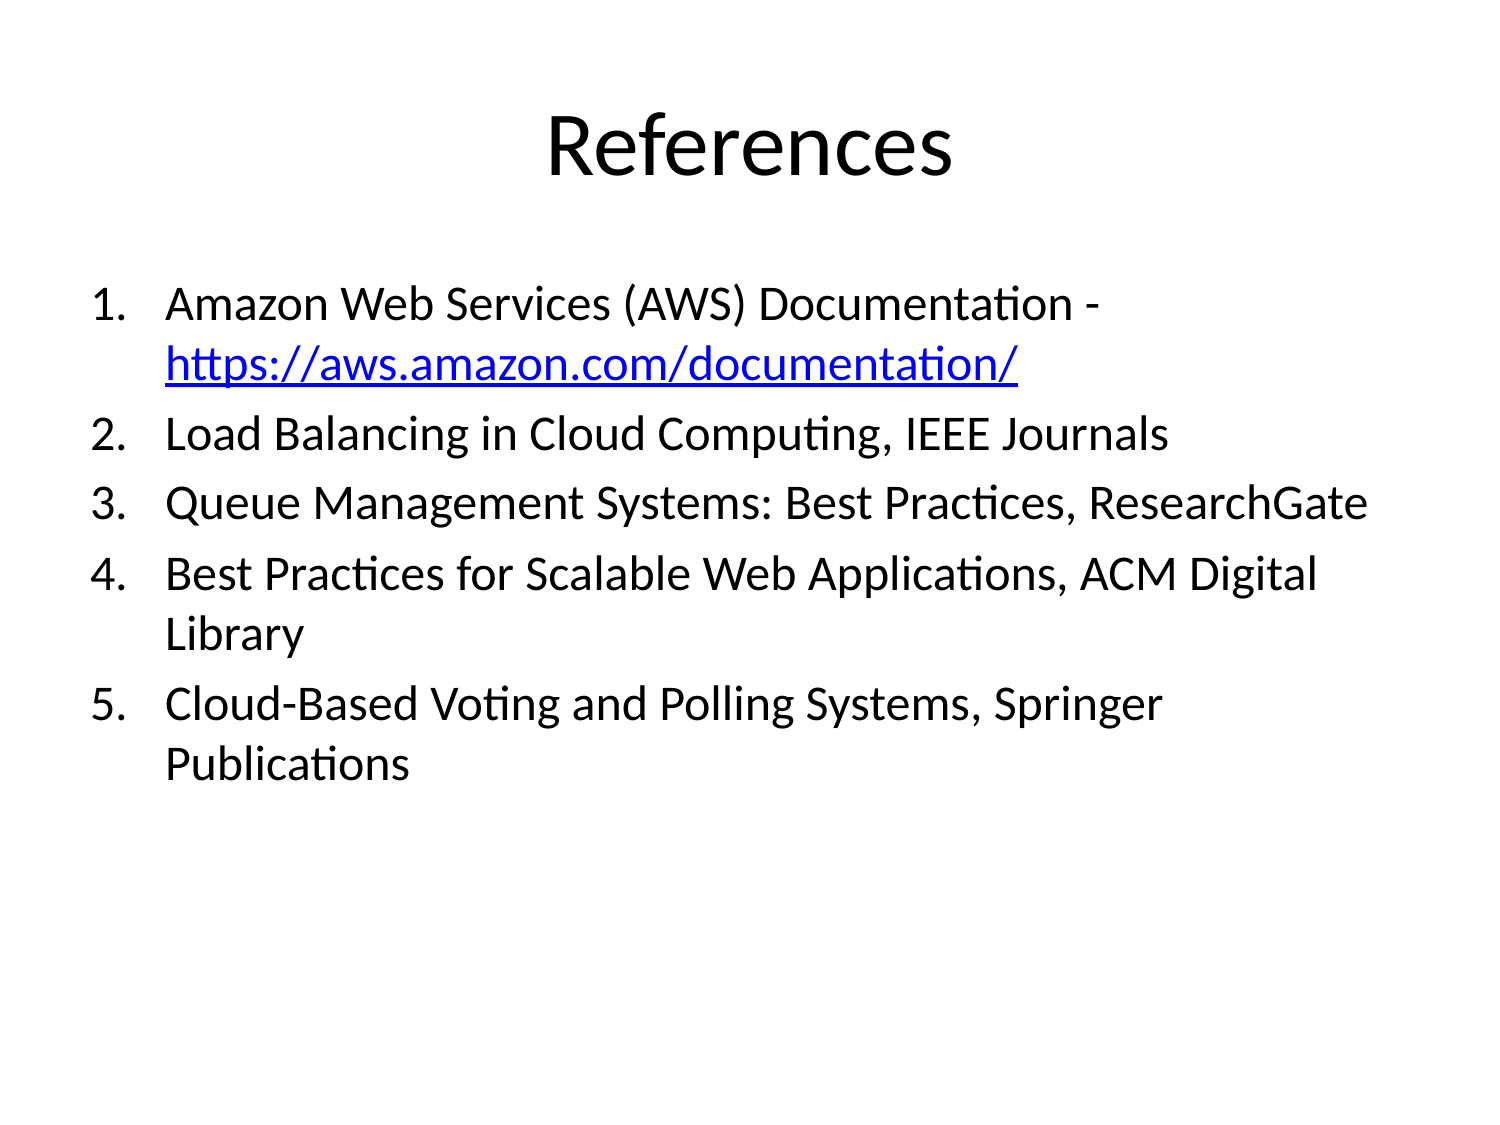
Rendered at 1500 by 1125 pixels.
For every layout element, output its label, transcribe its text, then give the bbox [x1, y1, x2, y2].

list Amazon Web Services (AWS) Documentation - https://aws.amazon.com/documentation/ Load Balancing in Cloud Computing, IEEE Journals Queue Management Systems: Best Practices, ResearchGate Best Practices for Scalable Web Applications, ACM Digital Library Cloud-Based Voting and Polling Systems, Springer Publications [75, 262, 1425, 1005]
title References [75, 45, 1425, 233]
